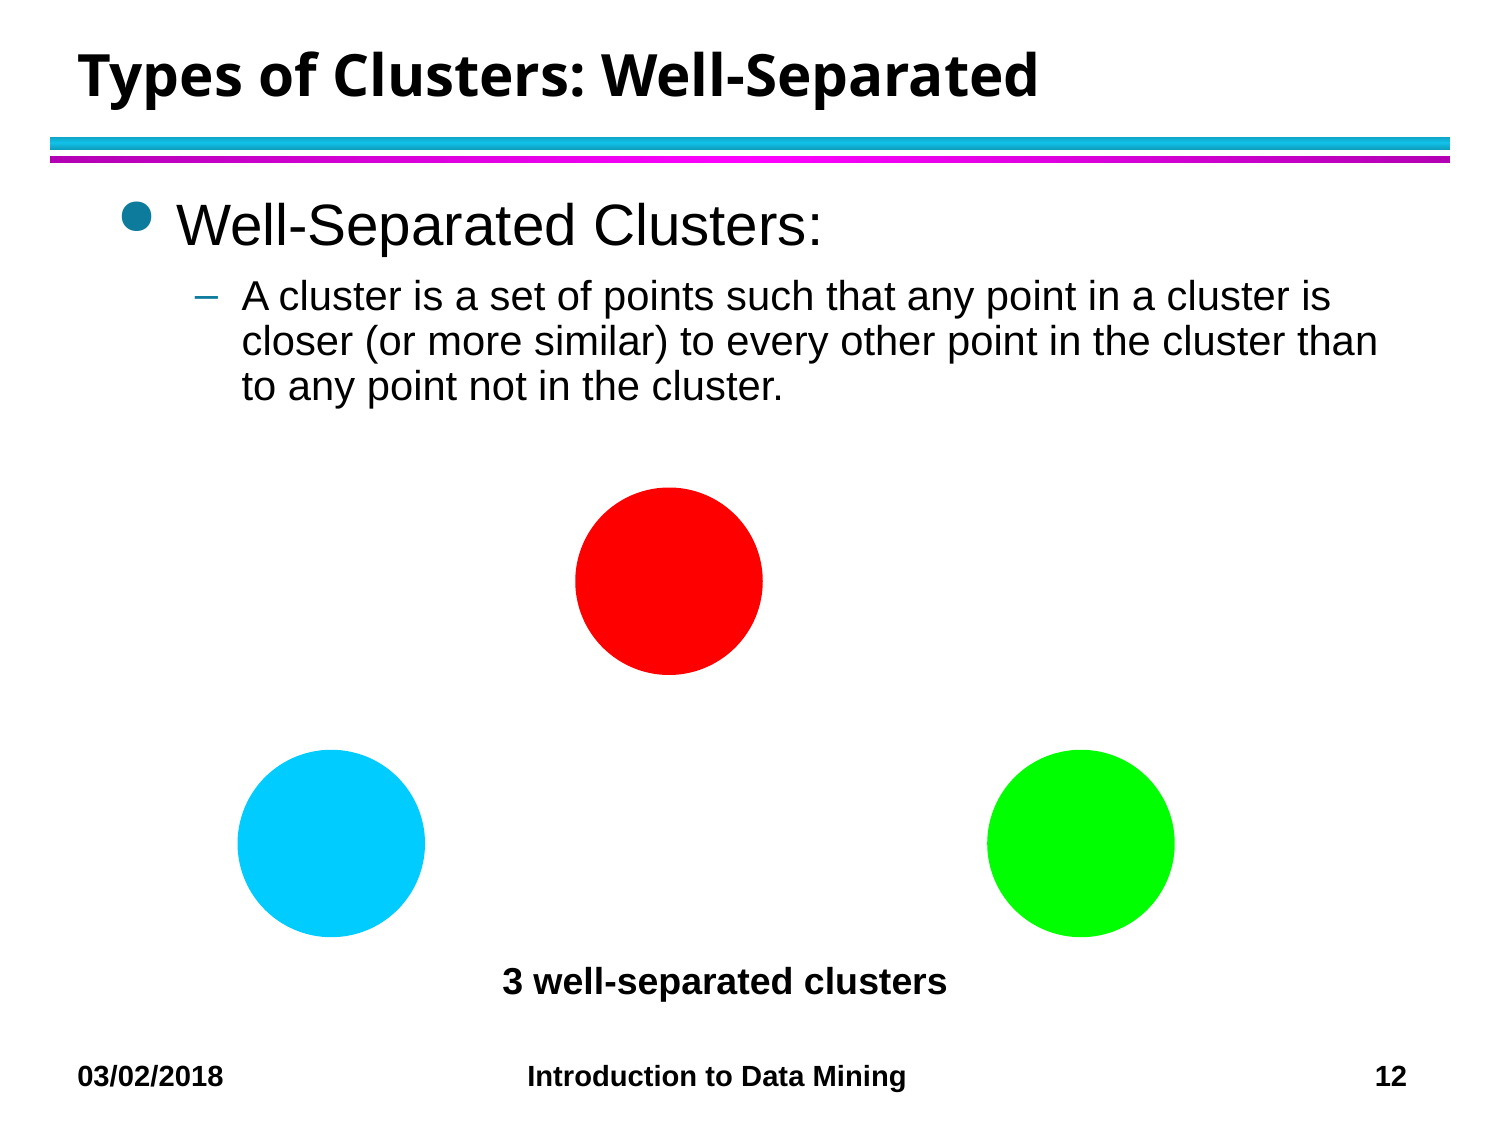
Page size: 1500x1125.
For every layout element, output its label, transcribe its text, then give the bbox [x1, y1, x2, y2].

text_box [575, 487, 763, 676]
title Types of Clusters: Well-Separated [62, 24, 1421, 116]
text_box [237, 749, 426, 938]
text_box [987, 749, 1175, 938]
text_box 3 well-separated clusters [487, 949, 1013, 1010]
list Well-Separated Clusters: A cluster is a set of points such that any point in a cluster is closer (or more similar) to every other point in the cluster than to any point not in the cluster. [104, 187, 1418, 1026]
